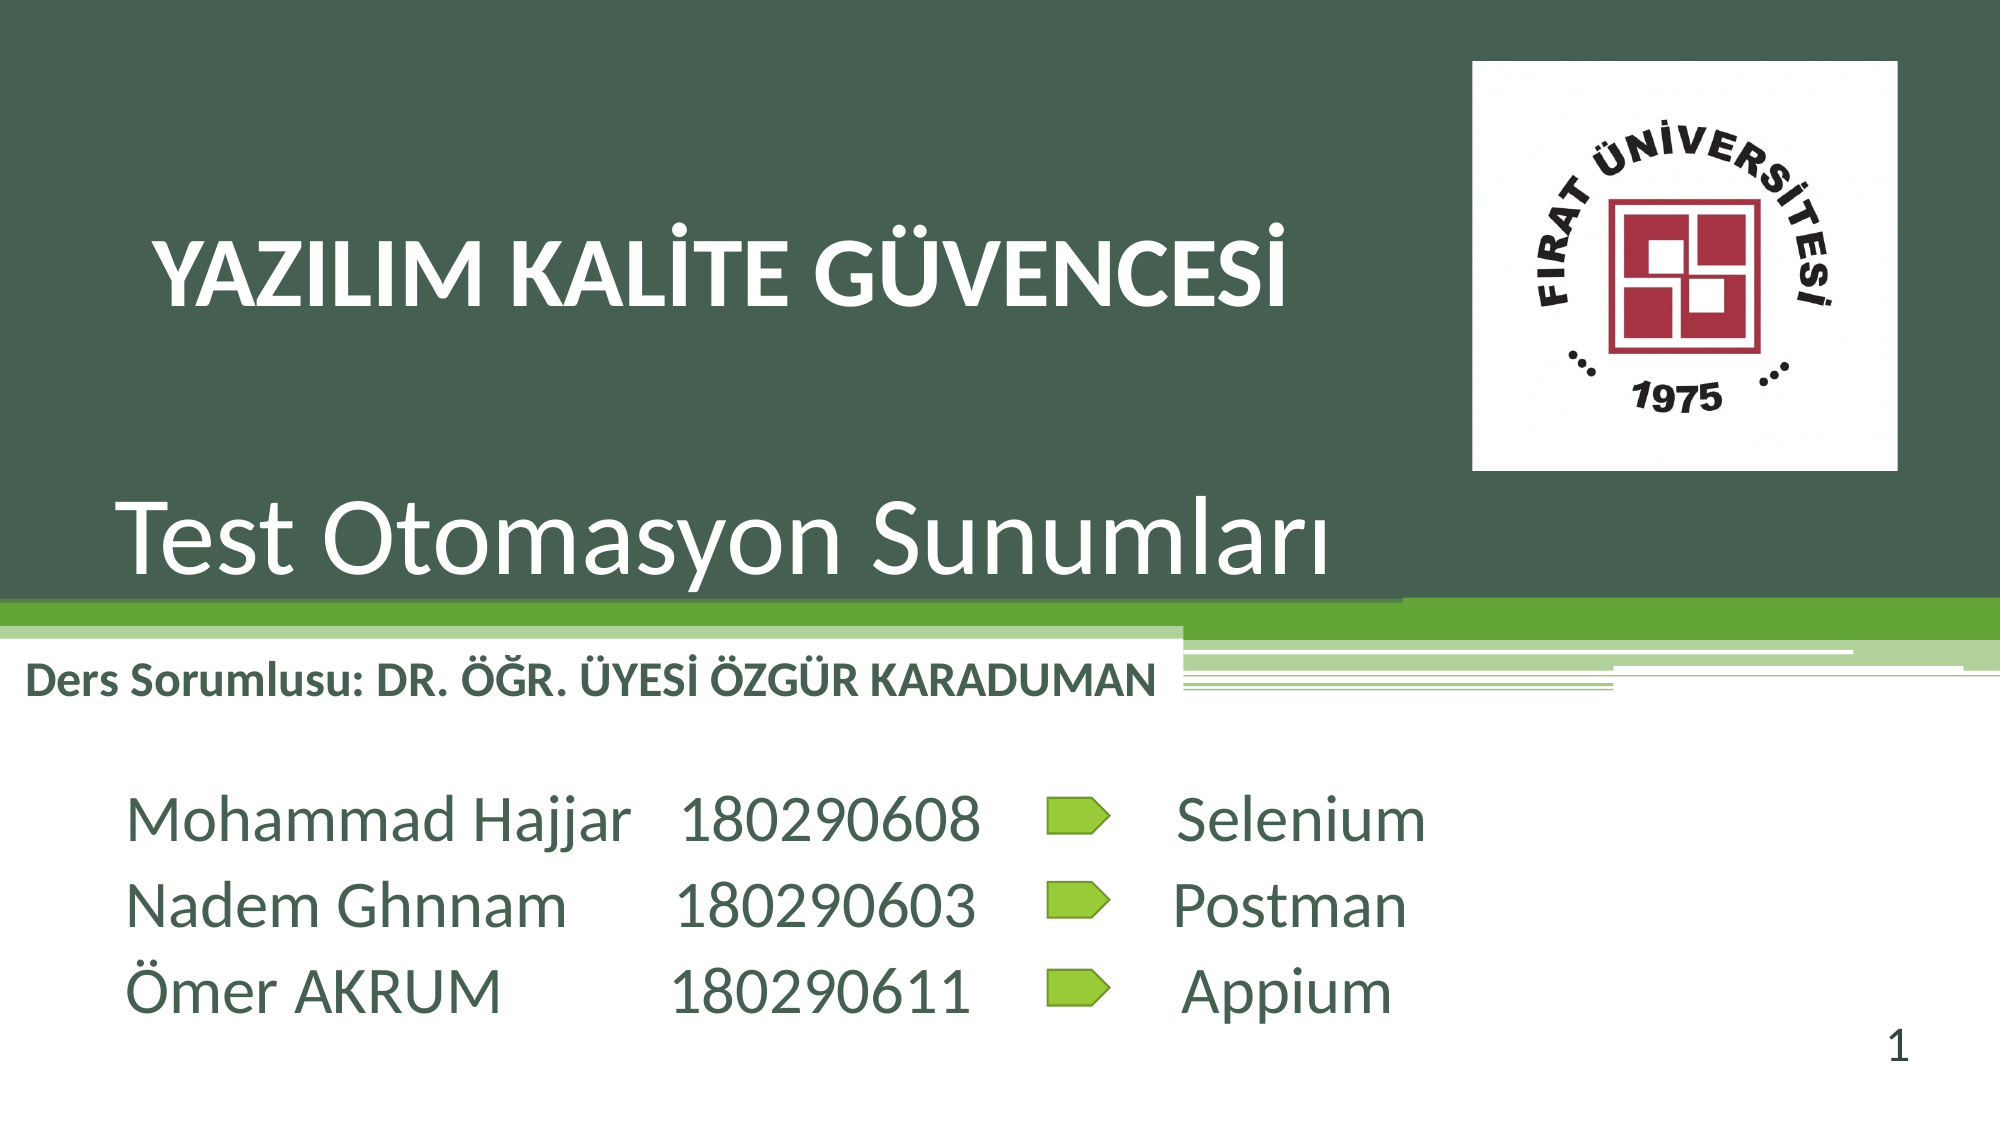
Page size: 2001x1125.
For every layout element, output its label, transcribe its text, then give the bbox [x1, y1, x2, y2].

text_box Ders Sorumlusu: DR. ÖĞR. ÜYESİ ÖZGÜR KARADUMAN [0, 572, 1242, 744]
text_box [1046, 968, 1111, 1007]
text_box [1046, 880, 1111, 919]
text_box [1046, 796, 1111, 835]
picture [1472, 61, 1898, 471]
subtitle Mohammad Hajjar 180290608 Selenium Nadem Ghnnam 180290603 Postman Ömer AKRUM 180290611 Appium [99, 700, 1767, 1118]
text_box 1 [1860, 1004, 1950, 1088]
title Test Otomasyon Sunumları [99, 363, 1950, 605]
text_box YAZILIM KALİTE GÜVENCESİ [137, 189, 1336, 335]
